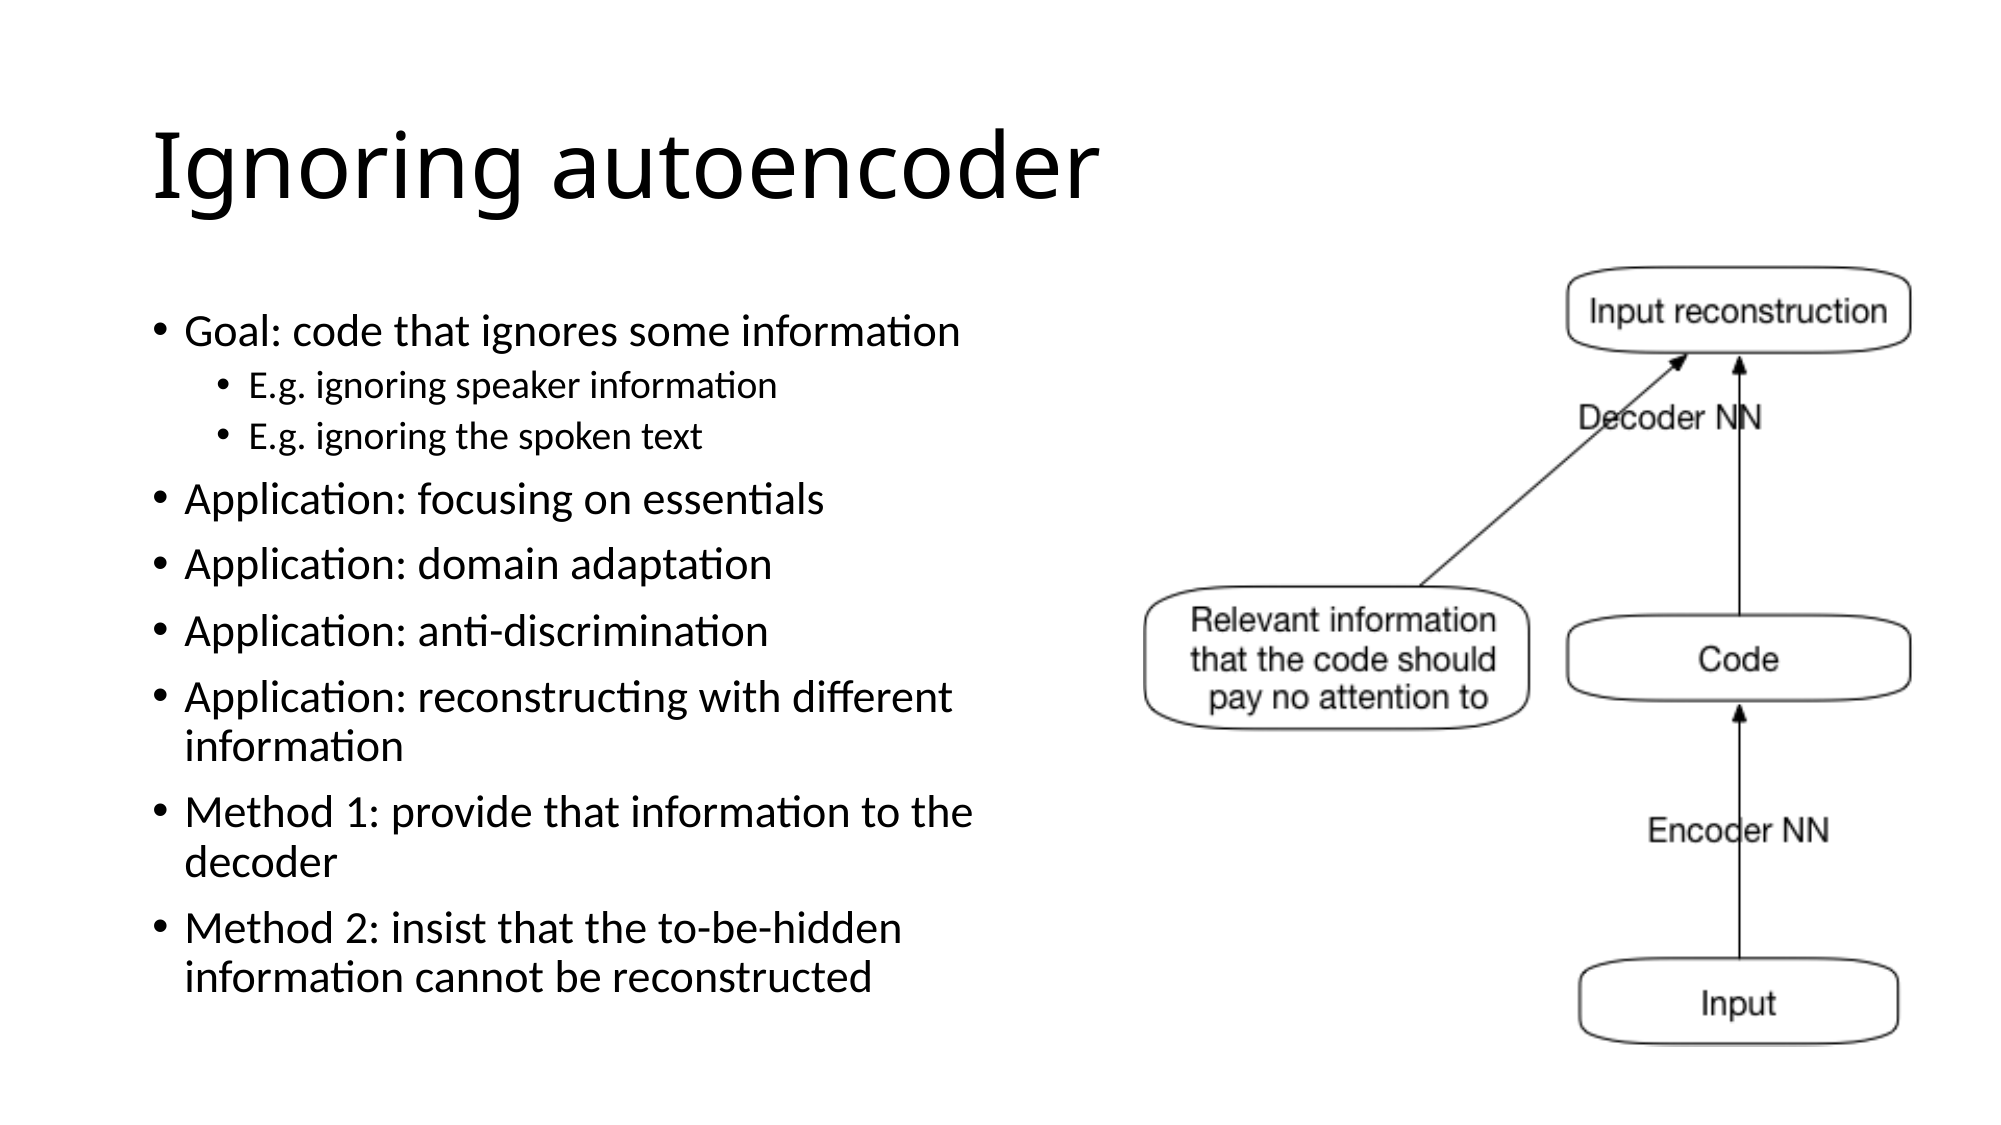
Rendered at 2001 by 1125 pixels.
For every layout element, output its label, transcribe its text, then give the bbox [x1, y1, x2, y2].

list Goal: code that ignores some information E.g. ignoring speaker information E.g. ignoring the spoken text Application: focusing on essentials Application: domain adaptation Application: anti-discrimination Application: reconstructing with different information Method 1: provide that information to the decoder Method 2: insist that the to-be-hidden information cannot be reconstructed [137, 299, 1143, 1014]
picture [1143, 265, 1914, 1047]
title Ignoring autoencoder [137, 59, 1863, 278]
